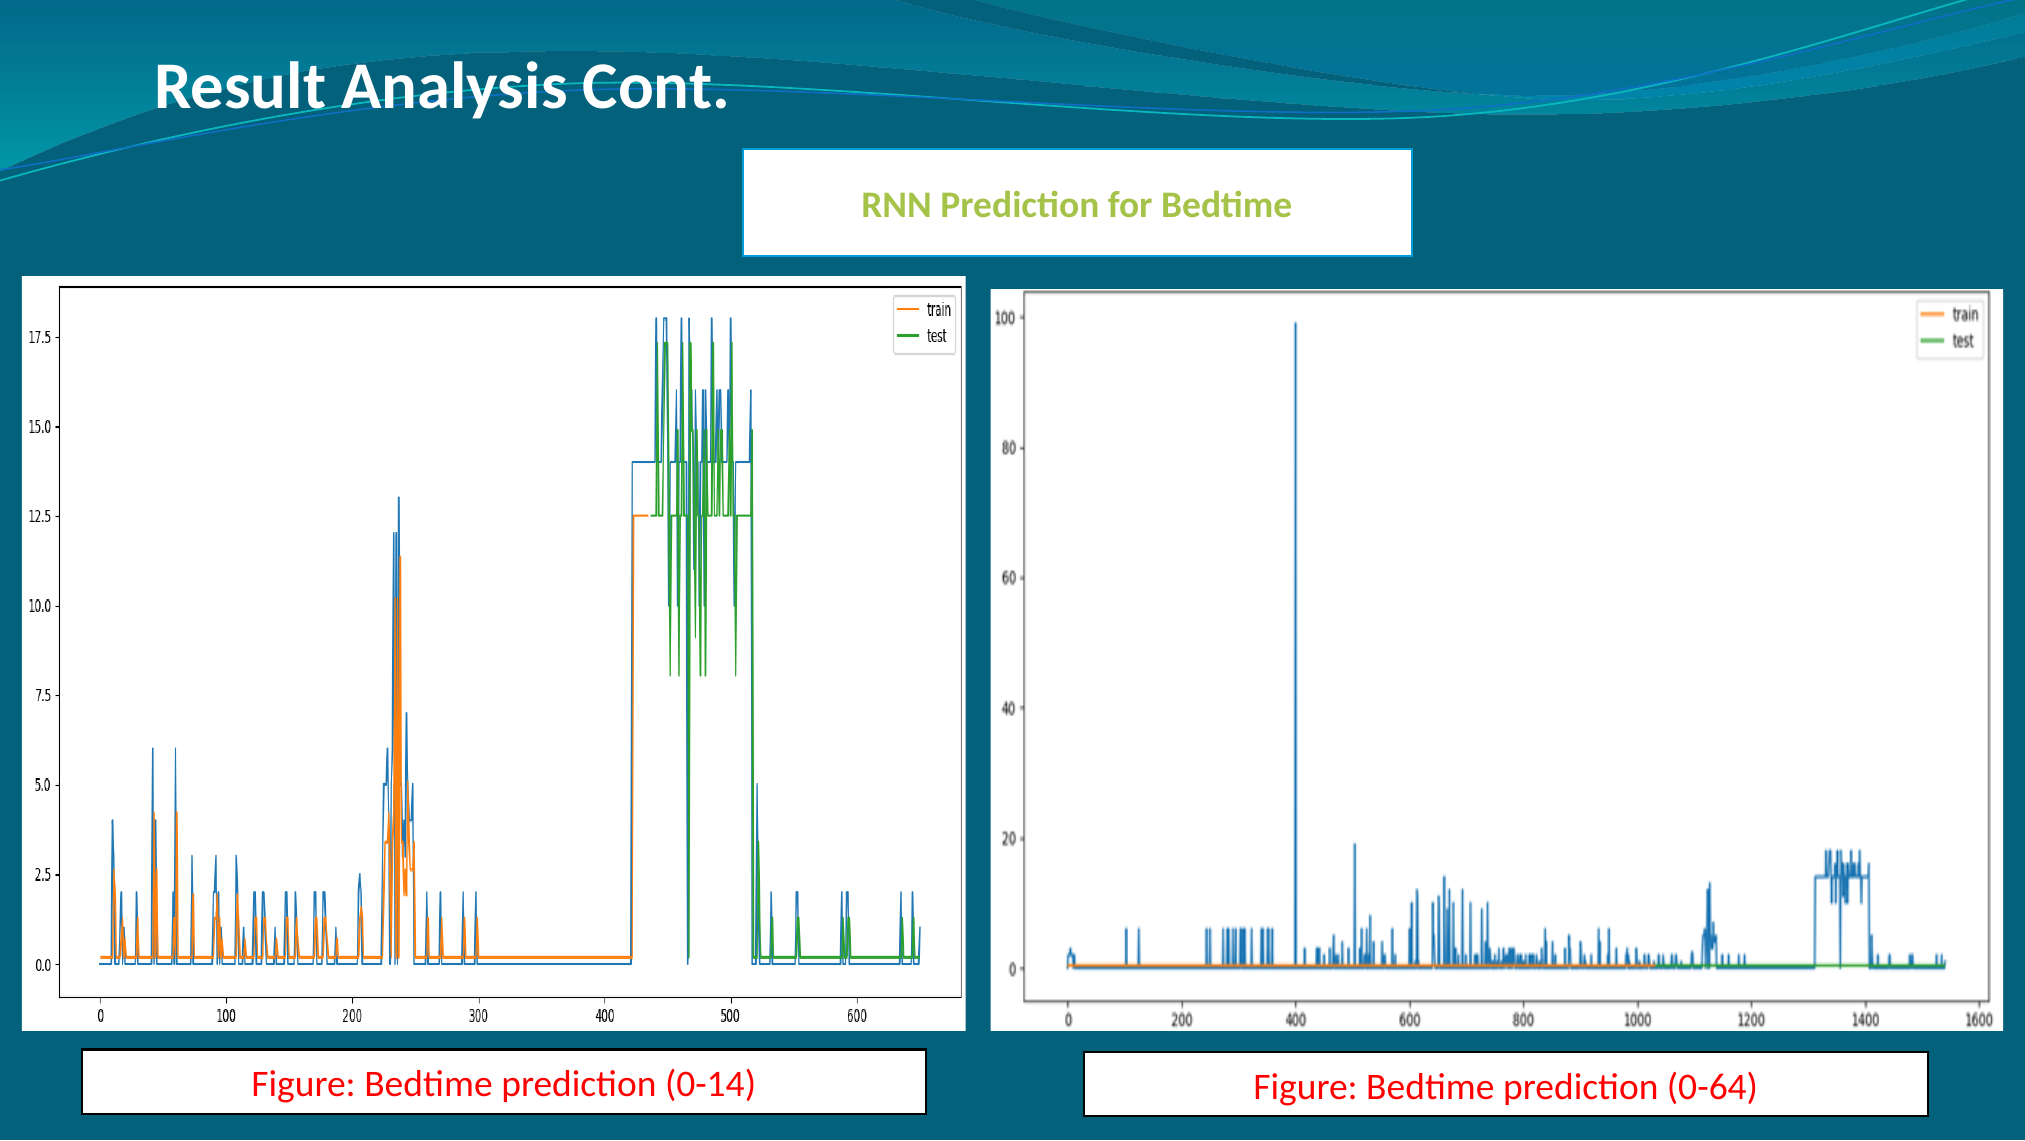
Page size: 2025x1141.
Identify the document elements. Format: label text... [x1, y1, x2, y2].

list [990, 289, 2004, 1031]
title Result Analysis Cont. [139, 48, 1886, 127]
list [21, 276, 966, 1031]
text_box Figure: Bedtime prediction (0-14) [81, 1049, 927, 1114]
text_box RNN Prediction for Bedtime [742, 149, 1412, 256]
text_box Figure: Bedtime prediction (0-64) [1083, 1051, 1929, 1117]
